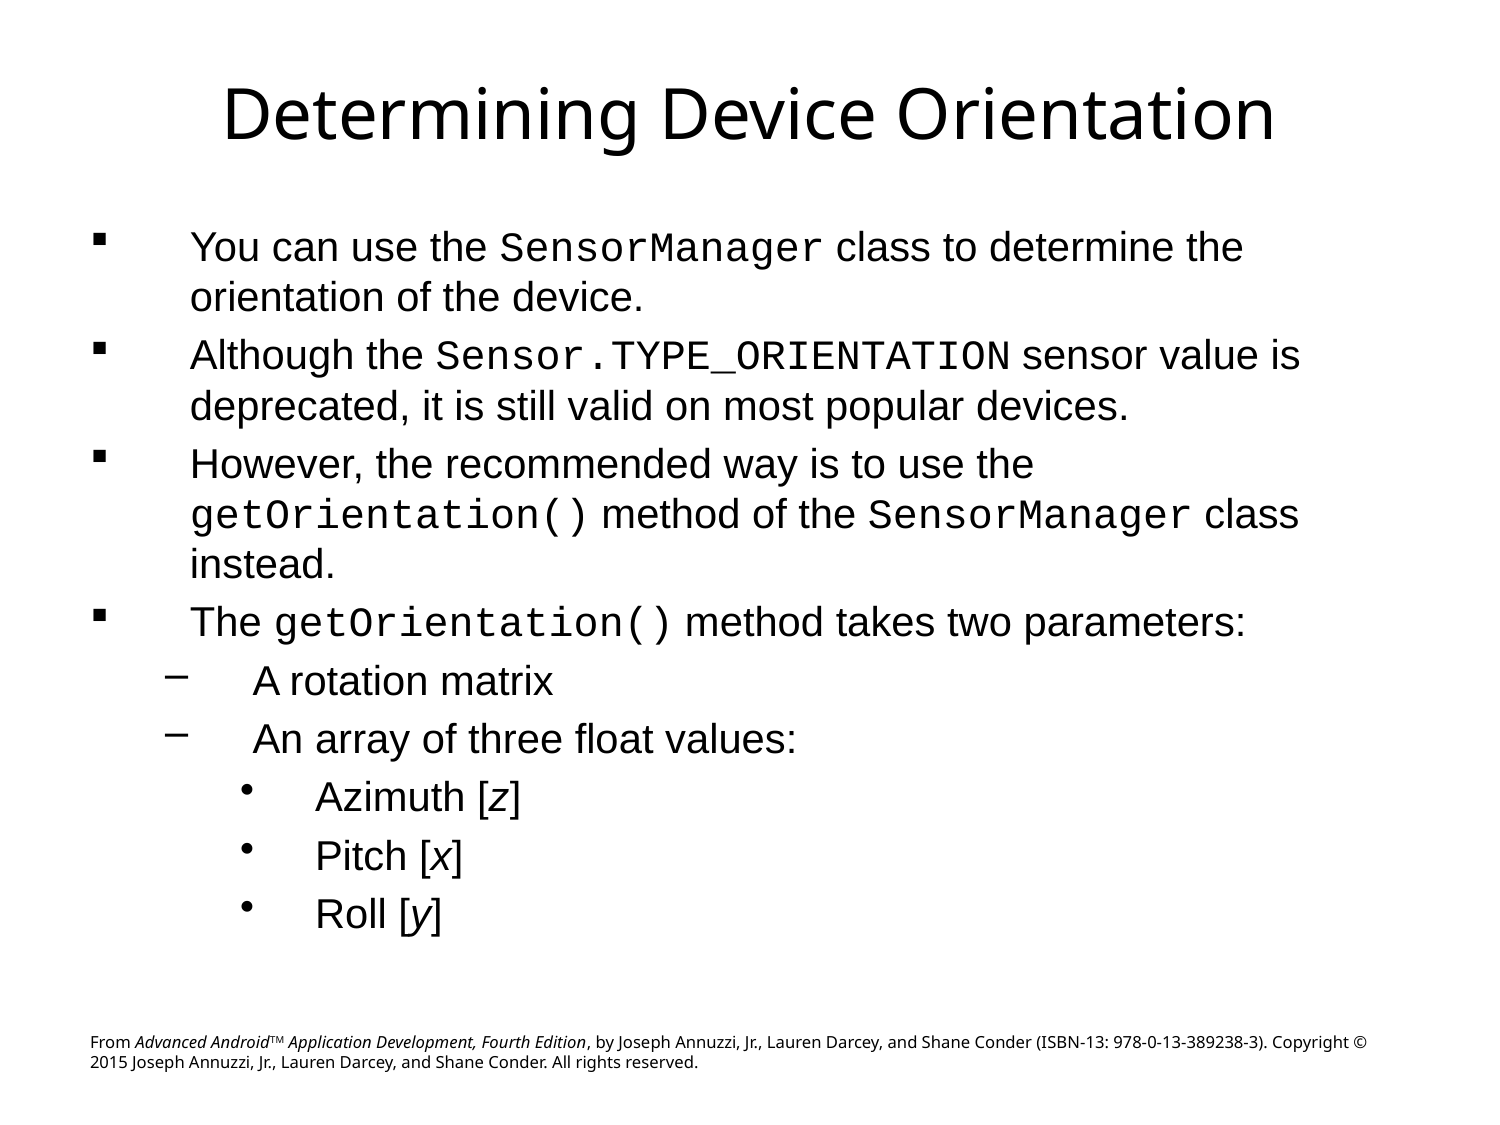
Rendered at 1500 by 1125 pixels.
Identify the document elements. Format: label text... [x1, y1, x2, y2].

list You can use the SensorManager class to determine the orientation of the device. Although the Sensor.TYPE_ORIENTATION sensor value is deprecated, it is still valid on most popular devices. However, the recommended way is to use the getOrientation() method of the SensorManager class instead. The getOrientation() method takes two parameters: A rotation matrix An array of three float values: Azimuth [z] Pitch [x] Roll [y] [75, 212, 1425, 1005]
footer From Advanced AndroidTM Application Development, Fourth Edition, by Joseph Annuzzi, Jr., Lauren Darcey, and Shane Conder (ISBN-13: 978-0-13-389238-3). Copyright © 2015 Joseph Annuzzi, Jr., Lauren Darcey, and Shane Conder. All rights reserved. [74, 1024, 1426, 1103]
title Determining Device Orientation [75, 45, 1425, 188]
